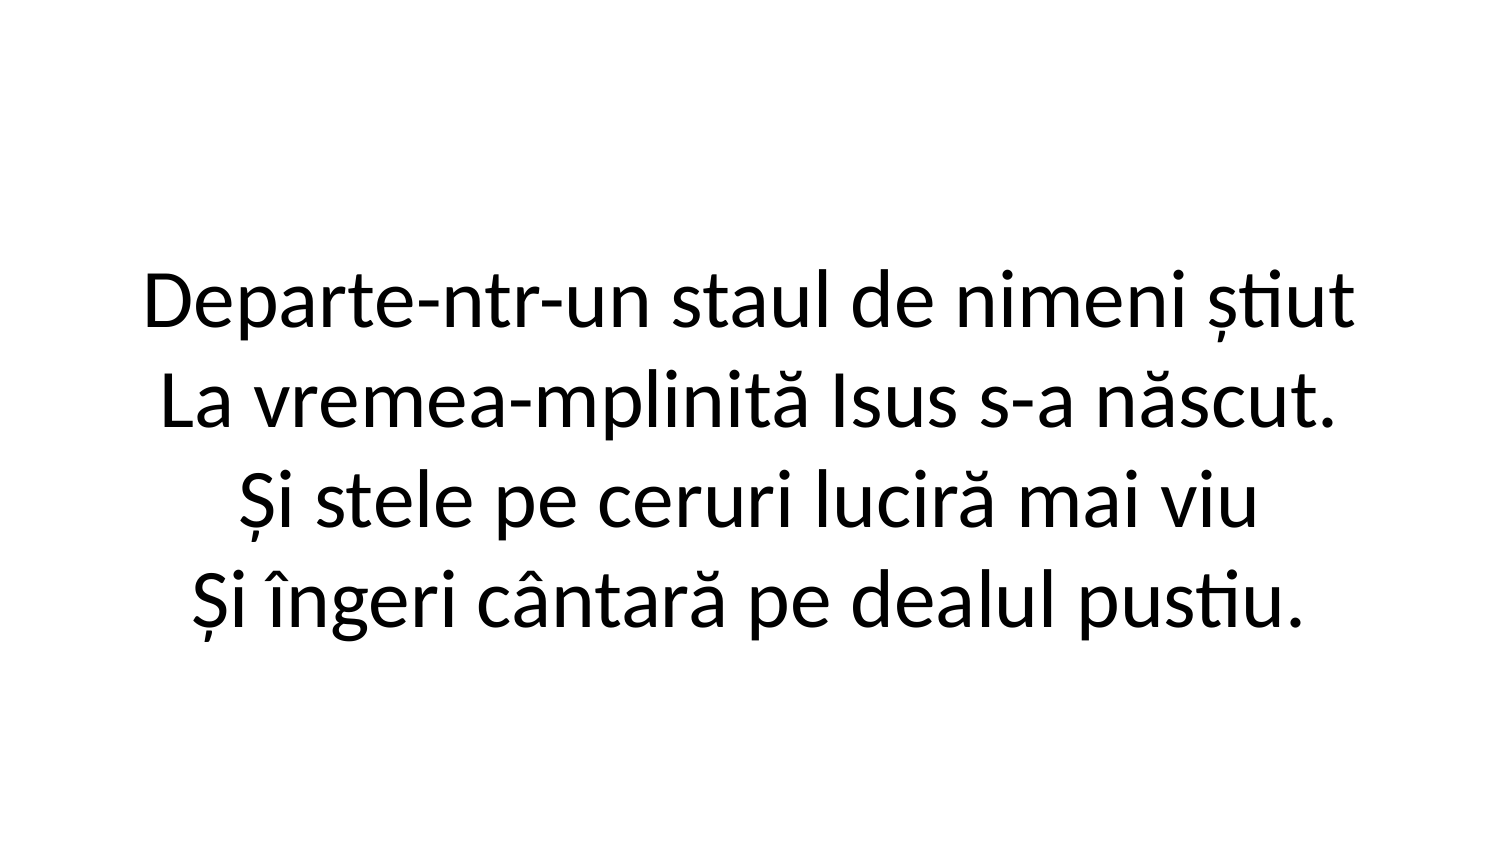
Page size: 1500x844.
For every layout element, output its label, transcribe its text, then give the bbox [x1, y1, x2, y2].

text_box Departe-ntr-un staul de nimeni știut La vremea-mplinită Isus s-a născut. Și stele pe ceruri luciră mai viu Și îngeri cântară pe dealul pustiu. [127, 192, 1373, 652]
